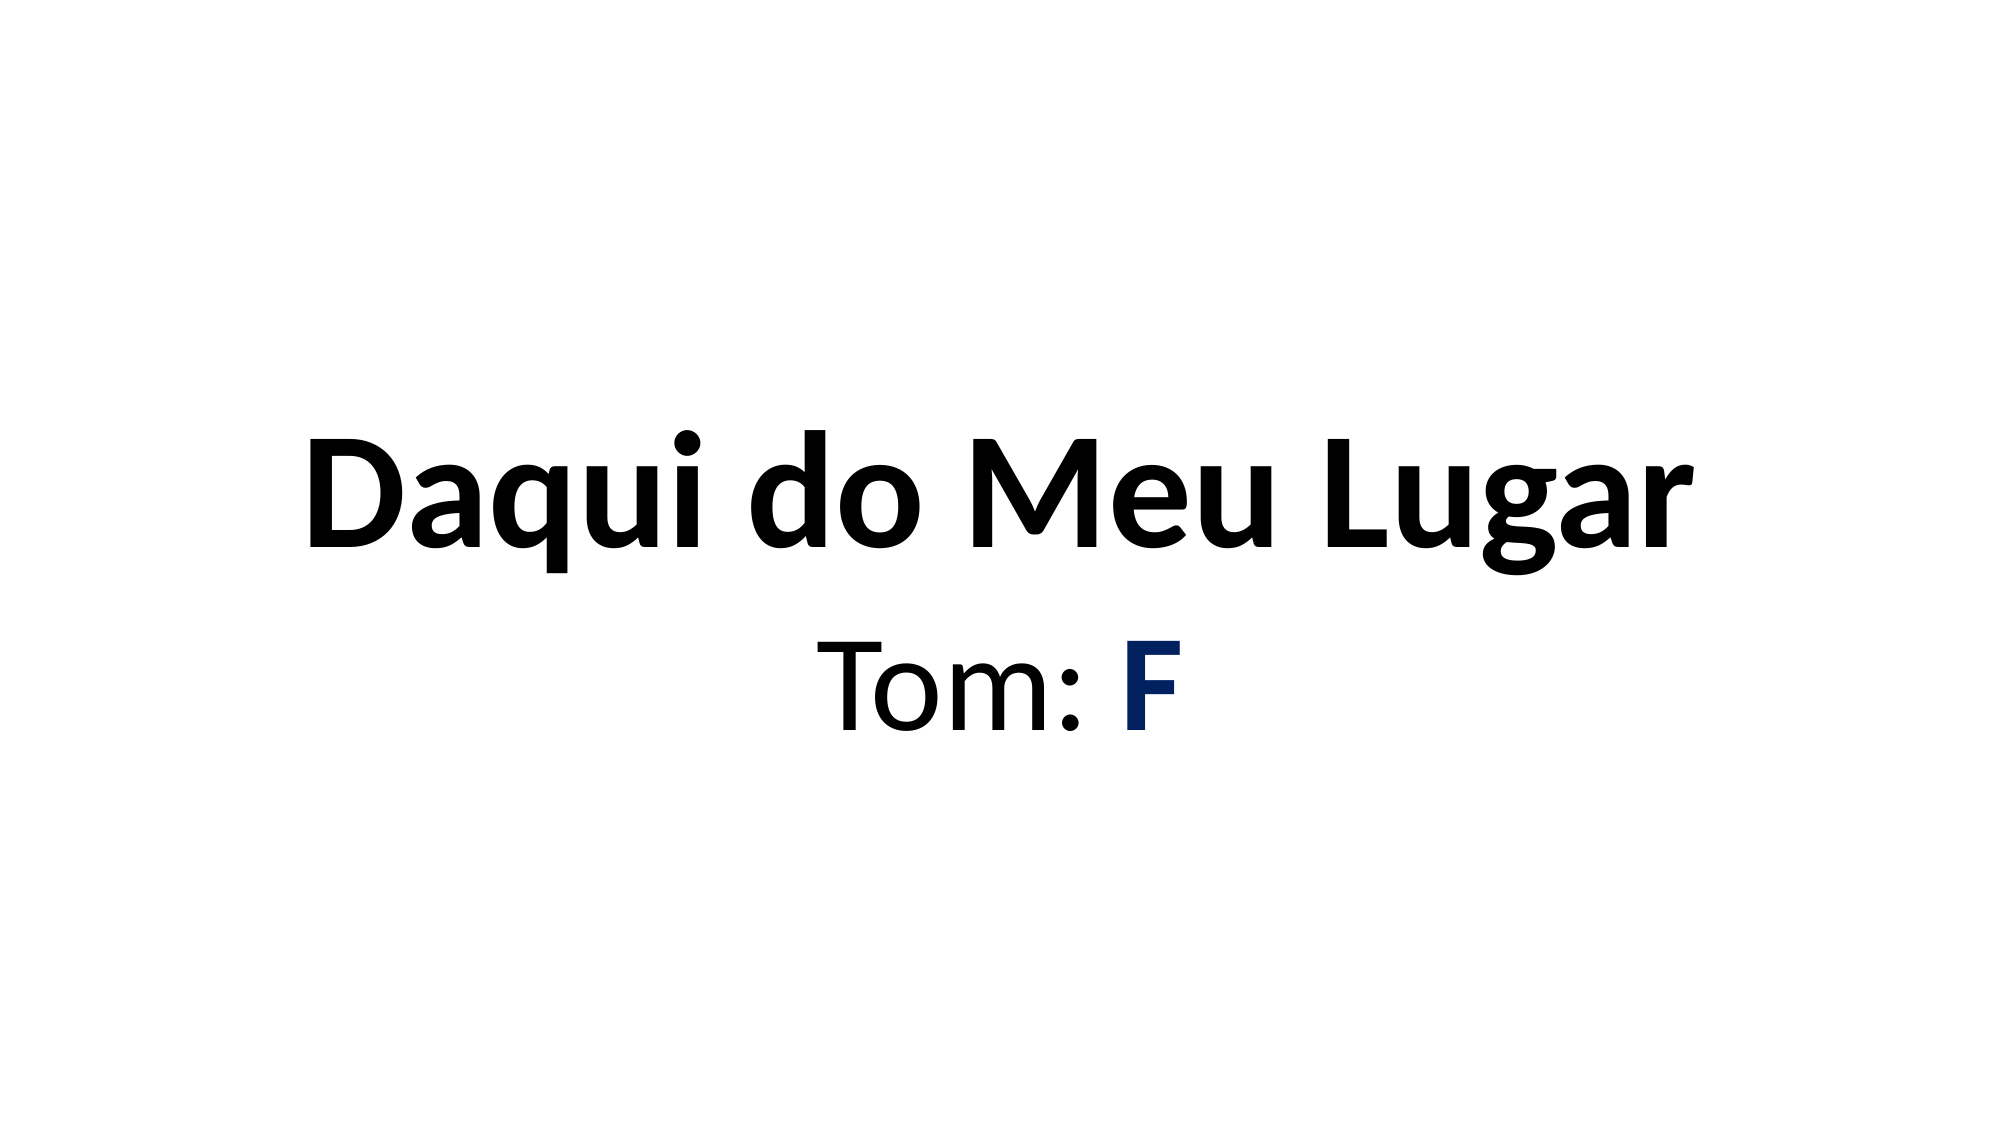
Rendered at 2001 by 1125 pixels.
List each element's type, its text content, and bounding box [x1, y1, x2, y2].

title Daqui do Meu Lugar Tom: F [0, 0, 2000, 1125]
